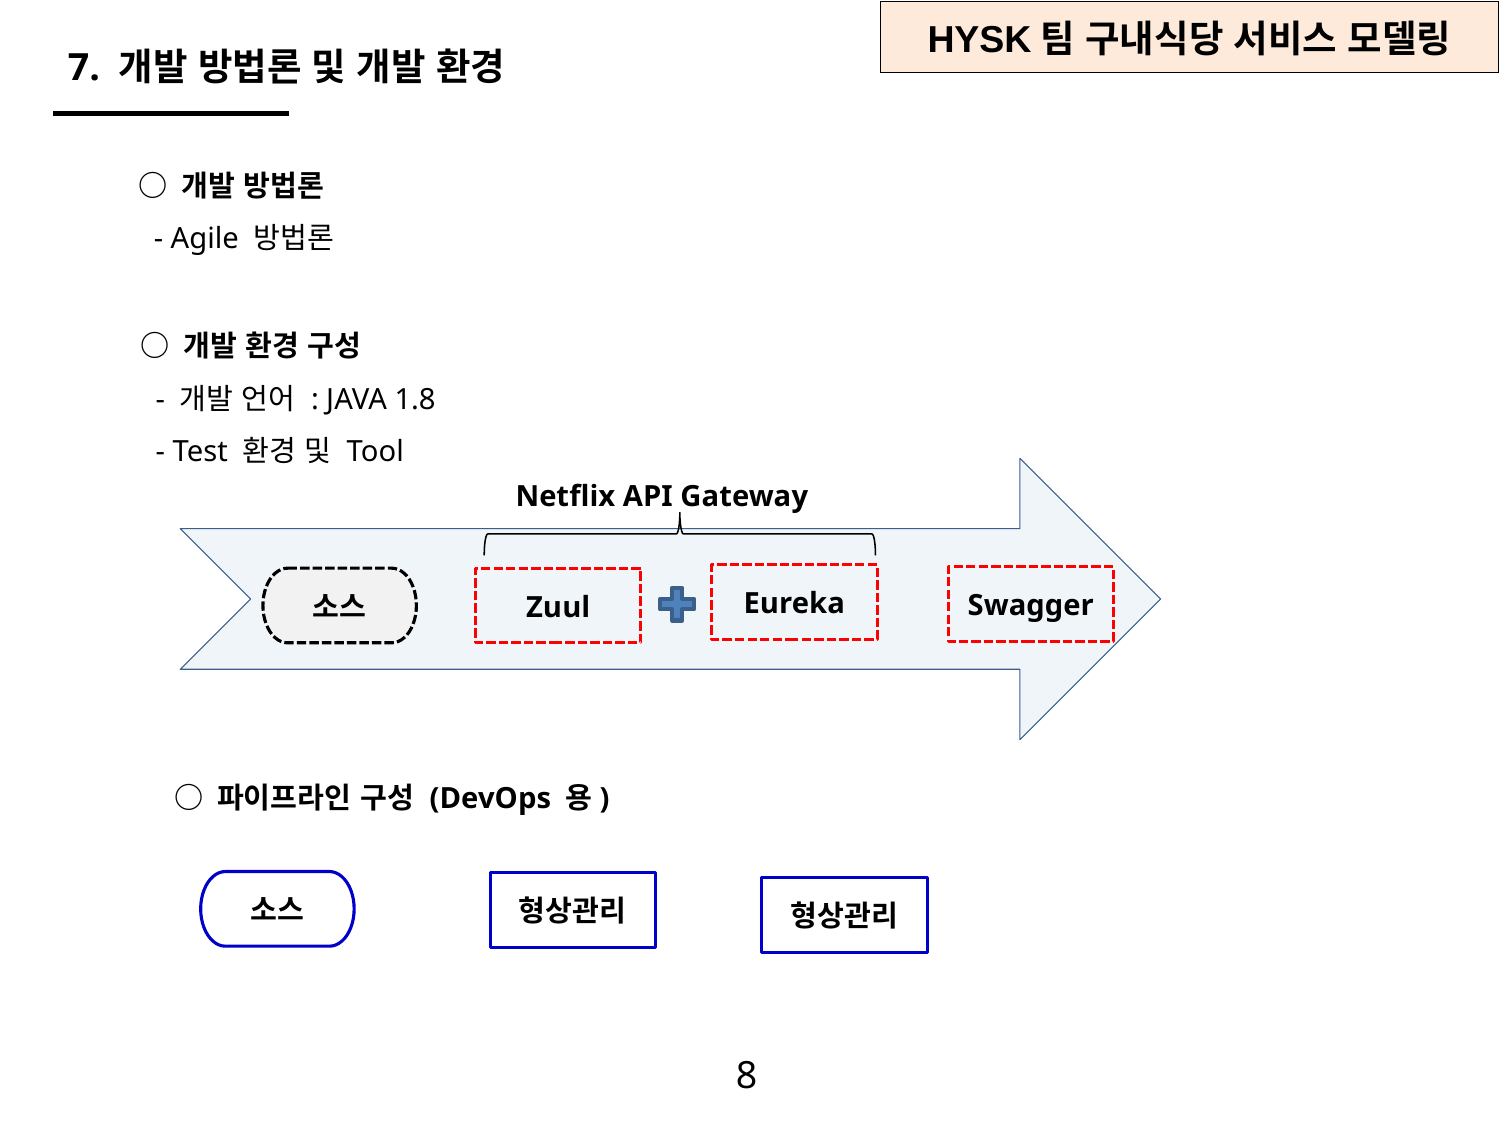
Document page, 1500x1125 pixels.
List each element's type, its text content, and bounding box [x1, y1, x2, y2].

text_box ○ 개발 환경 구성 - 개발 언어 : JAVA 1.8 - Test 환경 및 Tool [125, 302, 693, 475]
text_box ○ 파이프라인 구성 (DevOps 용) [159, 754, 792, 822]
text_box [658, 586, 696, 623]
text_box Swagger [946, 565, 1115, 644]
text_box [178, 456, 1163, 742]
text_box ○ 개발 방법론 - Agile 방법론 [123, 142, 550, 262]
text_box 소스 [198, 869, 357, 949]
text_box 7. 개발 방법론 및 개발 환경 [53, 36, 573, 96]
text_box 형상관리 [488, 870, 657, 949]
text_box Zuul [473, 566, 643, 645]
text_box 형상관리 [760, 876, 929, 954]
text_box 소스 [260, 566, 419, 645]
text_box Eureka [710, 563, 879, 642]
text_box Netflix API Gateway [500, 470, 865, 520]
text_box [483, 520, 877, 556]
